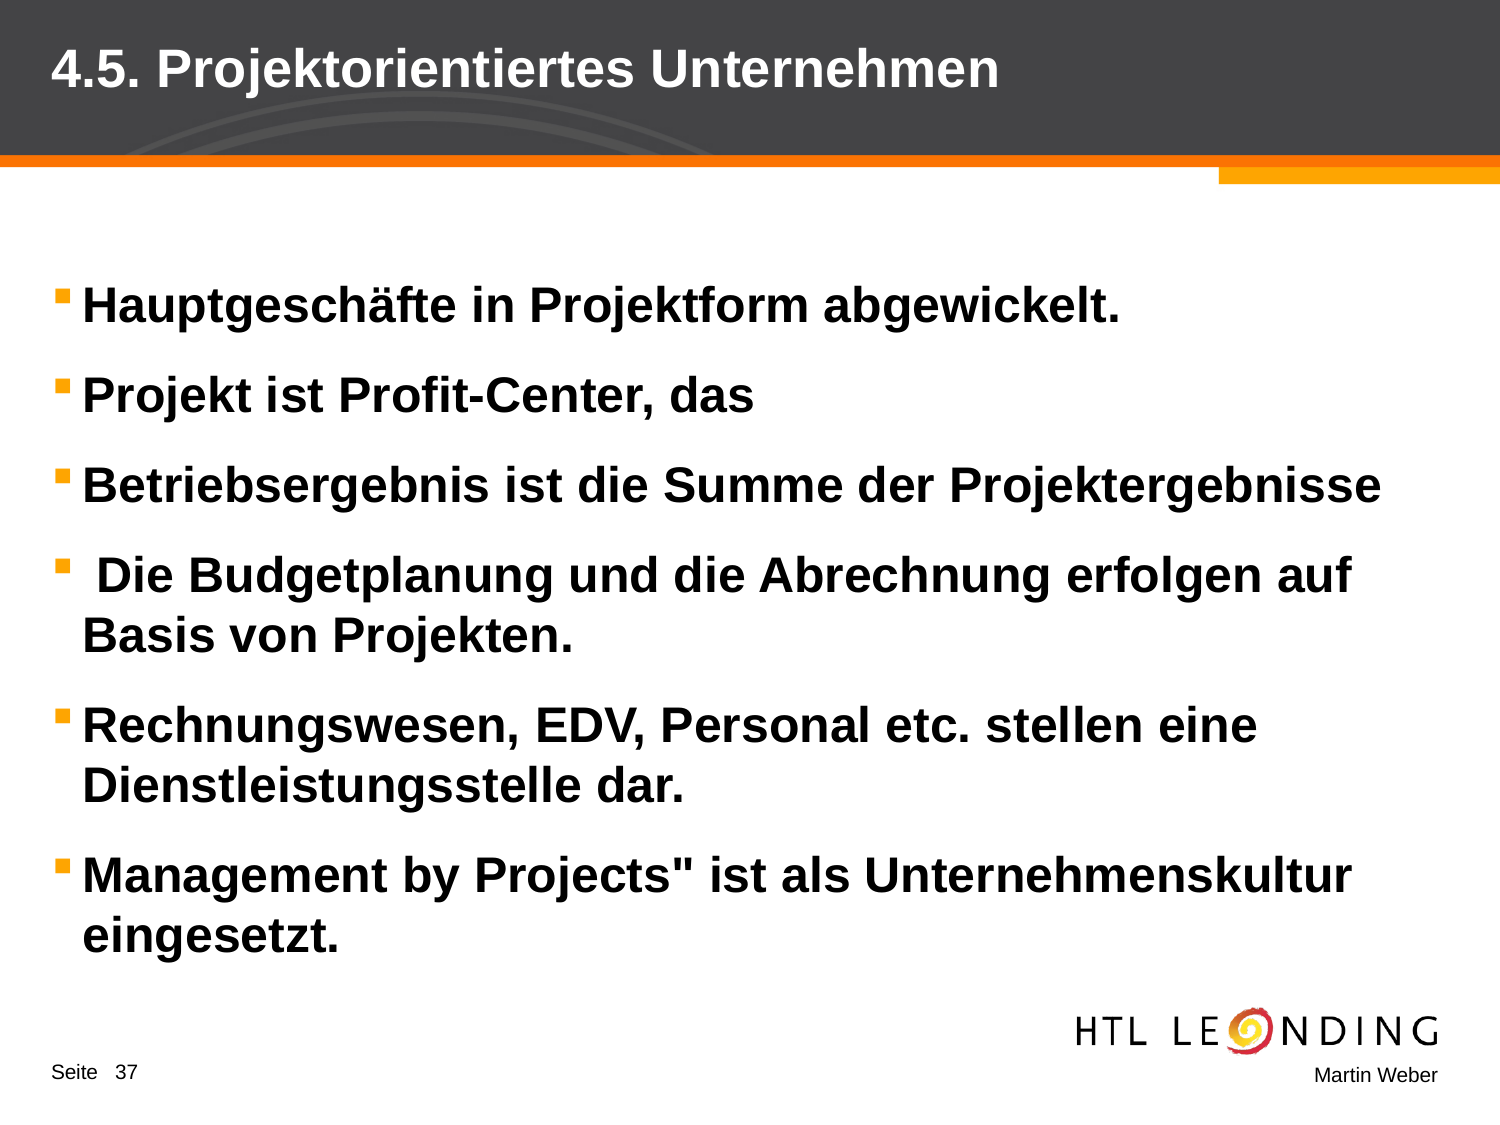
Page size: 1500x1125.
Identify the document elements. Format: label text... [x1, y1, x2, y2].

title 4.5. Projektorientiertes Unternehmen [51, 19, 1288, 119]
footer Seite 37 [35, 1051, 257, 1093]
list Hauptgeschäfte in Projektform abgewickelt. Projekt ist Profit-Center, das Betriebsergebnis ist die Summe der Projektergebnisse Die Budgetplanung und die Abrechnung erfolgen auf Basis von Projekten. Rechnungswesen, EDV, Personal etc. stellen eine Dienstleistungsstelle dar. Management by Projects" ist als Unternehmenskultur eingesetzt. [51, 264, 1451, 986]
picture [0, 0, 1500, 1125]
